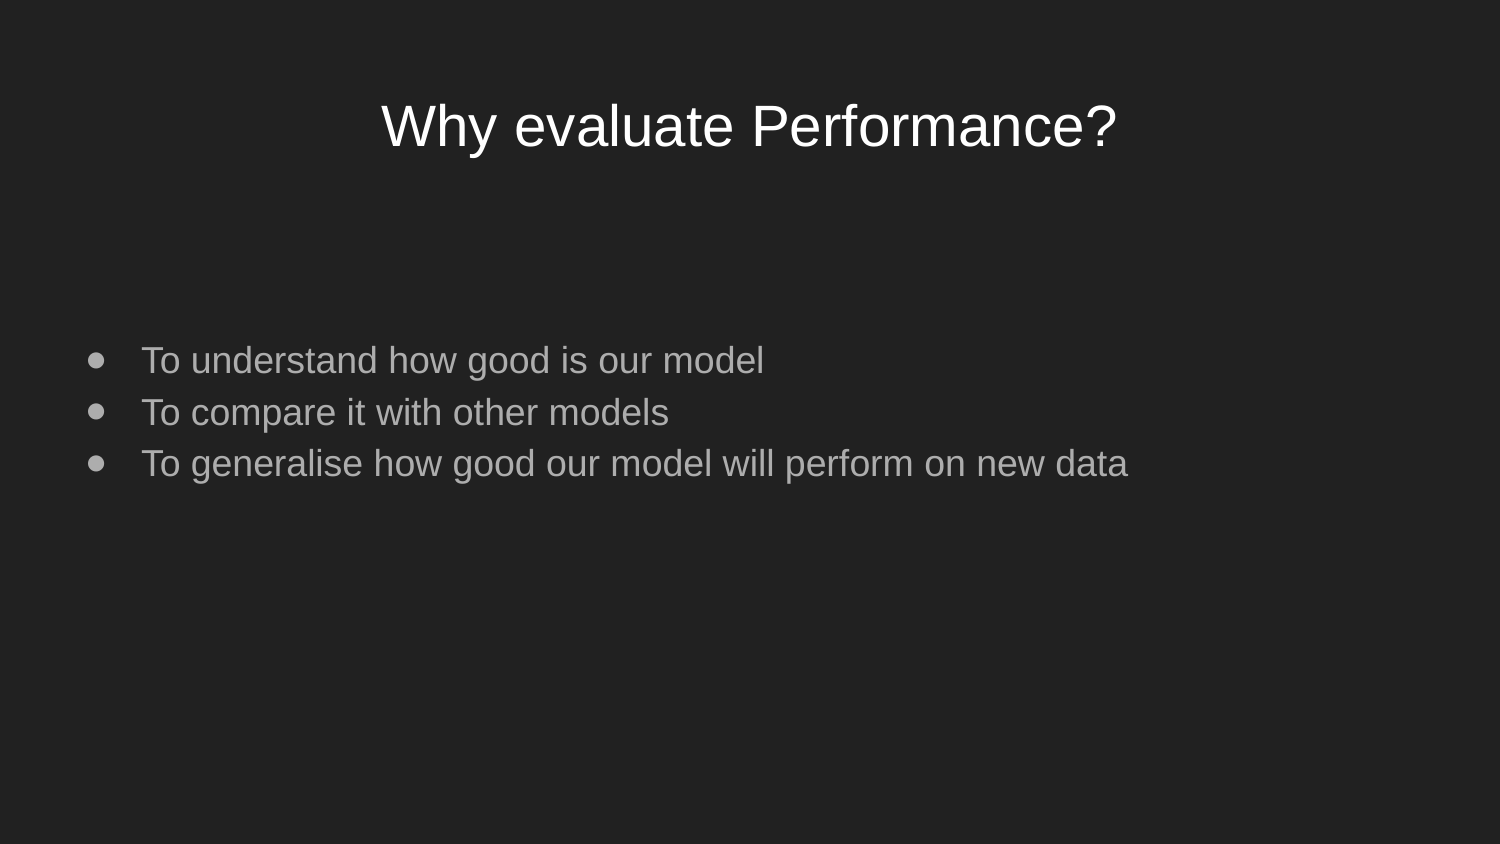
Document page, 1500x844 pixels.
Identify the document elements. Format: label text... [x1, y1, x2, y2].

title Why evaluate Performance? [51, 72, 1449, 167]
list To understand how good is our model To compare it with other models To generalise how good our model will perform on new data [51, 314, 1449, 592]
